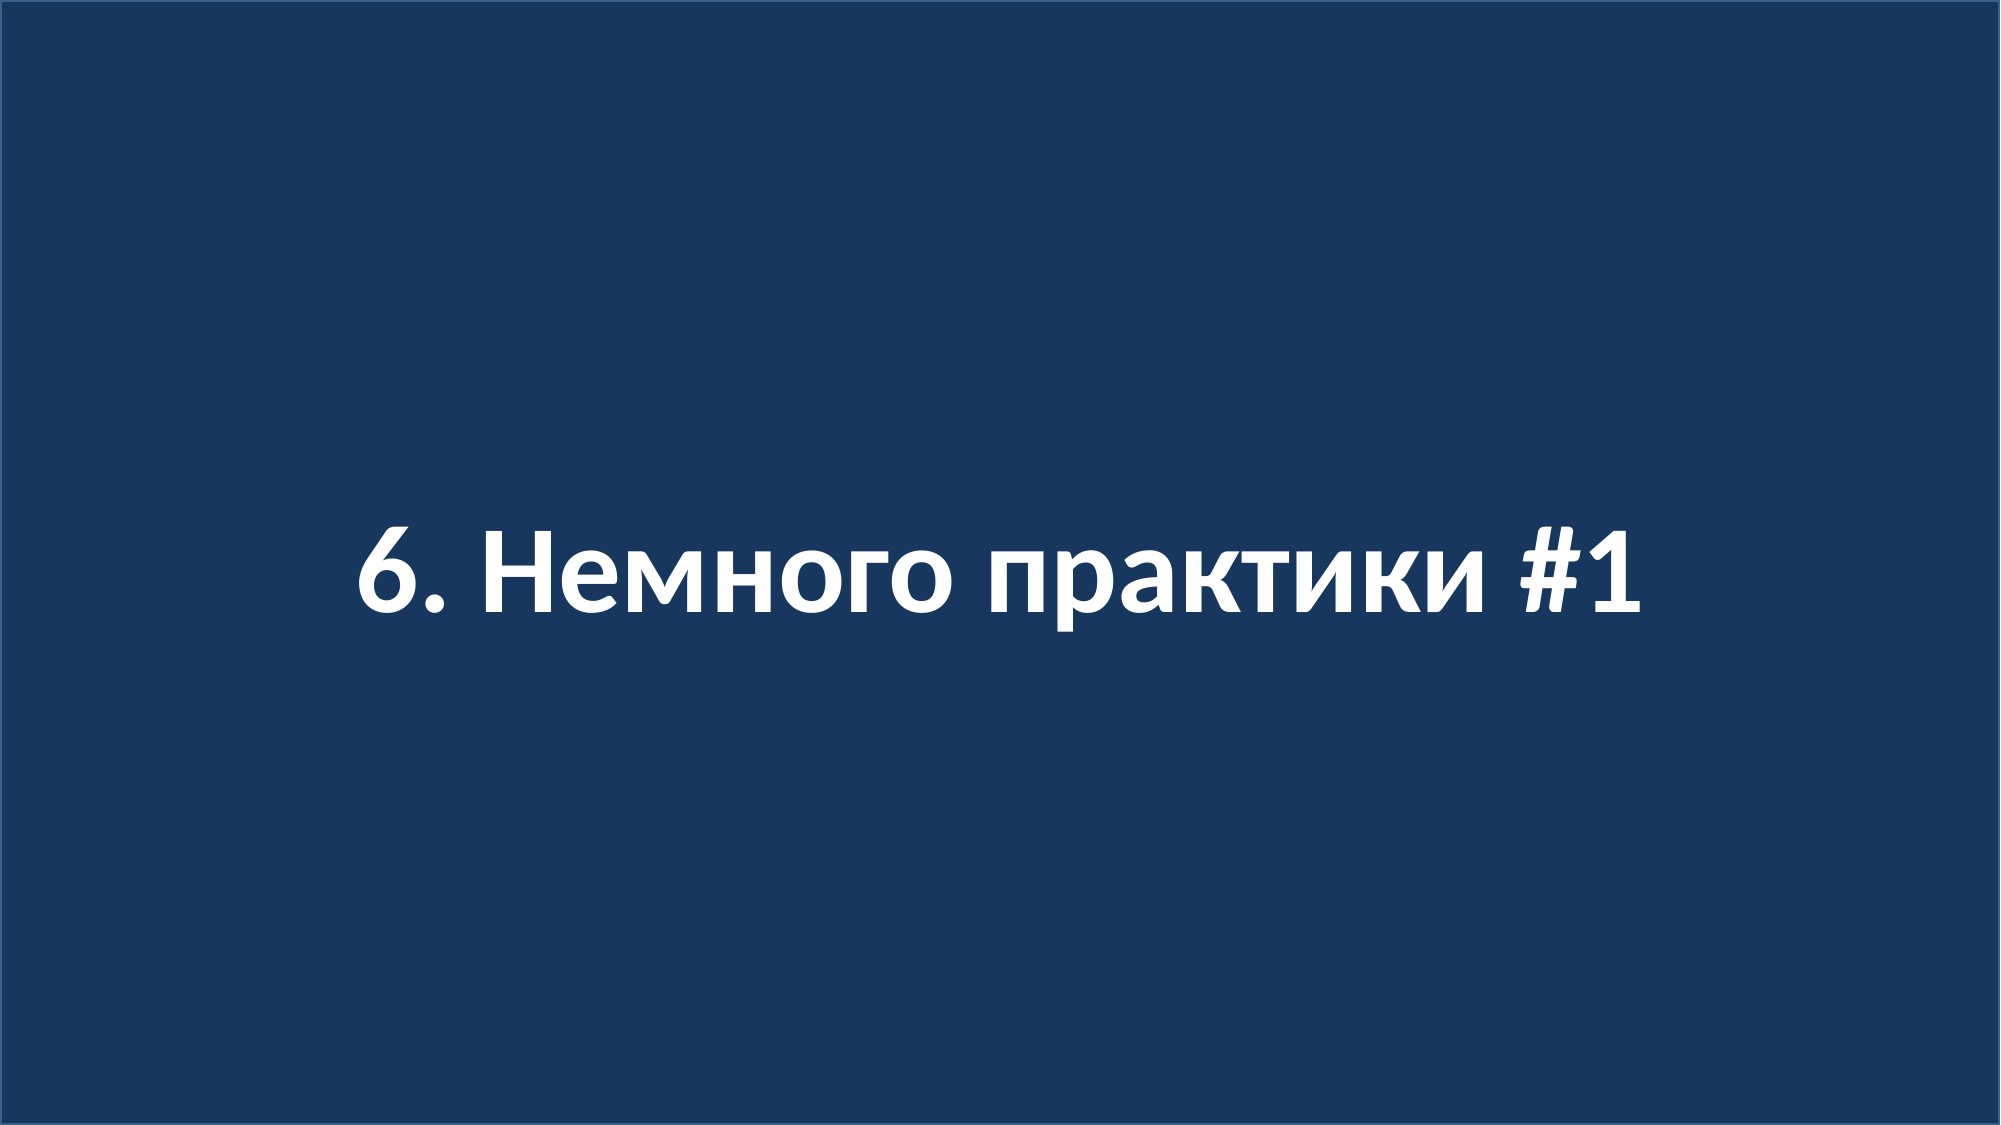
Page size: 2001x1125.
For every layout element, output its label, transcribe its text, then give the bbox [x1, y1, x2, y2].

text_box 6. Немного практики #1 [0, 0, 2000, 1125]
